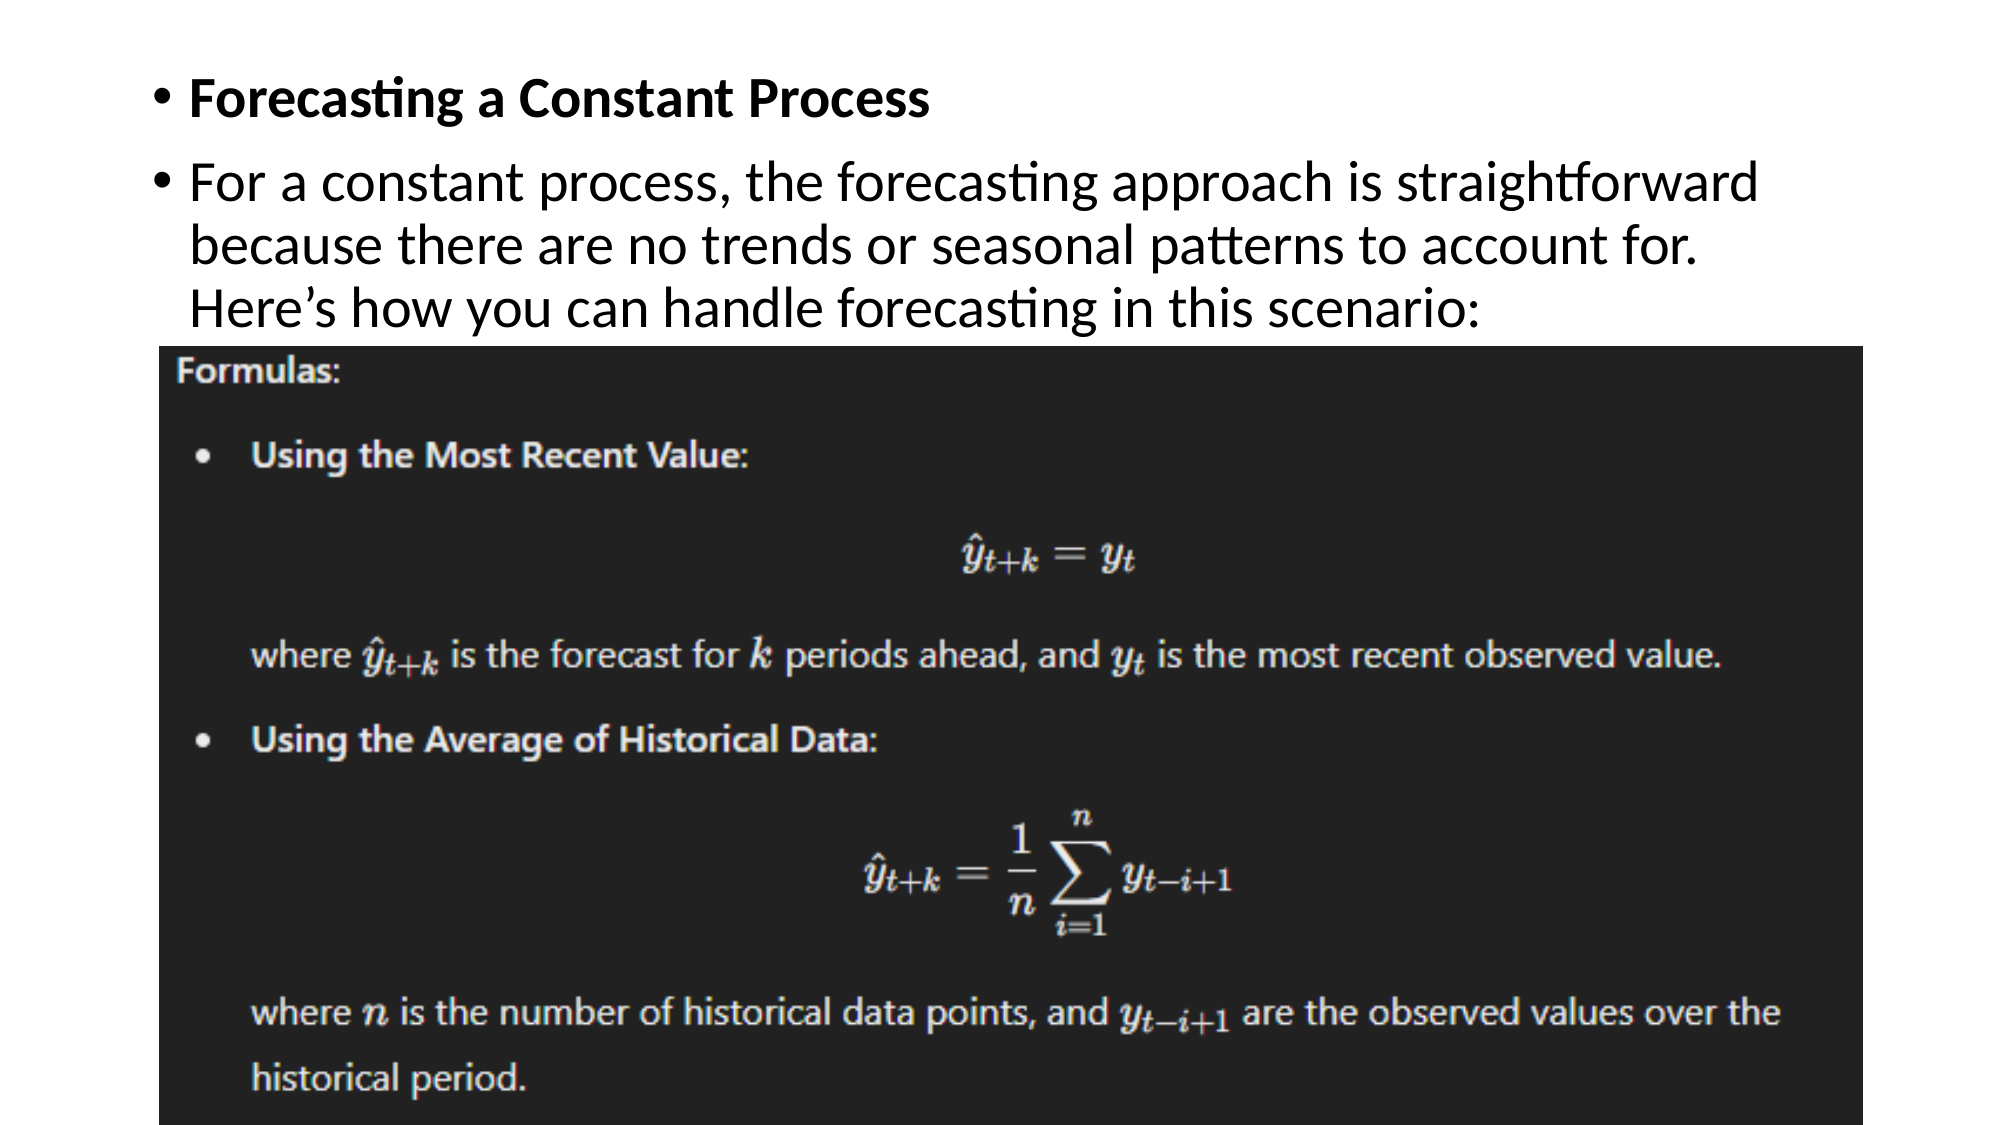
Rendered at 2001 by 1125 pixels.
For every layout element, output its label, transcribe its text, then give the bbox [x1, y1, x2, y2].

list Forecasting a Constant Process For a constant process, the forecasting approach is straightforward because there are no trends or seasonal patterns to account for. Here’s how you can handle forecasting in this scenario: [137, 59, 1863, 1014]
picture [159, 346, 1863, 1125]
